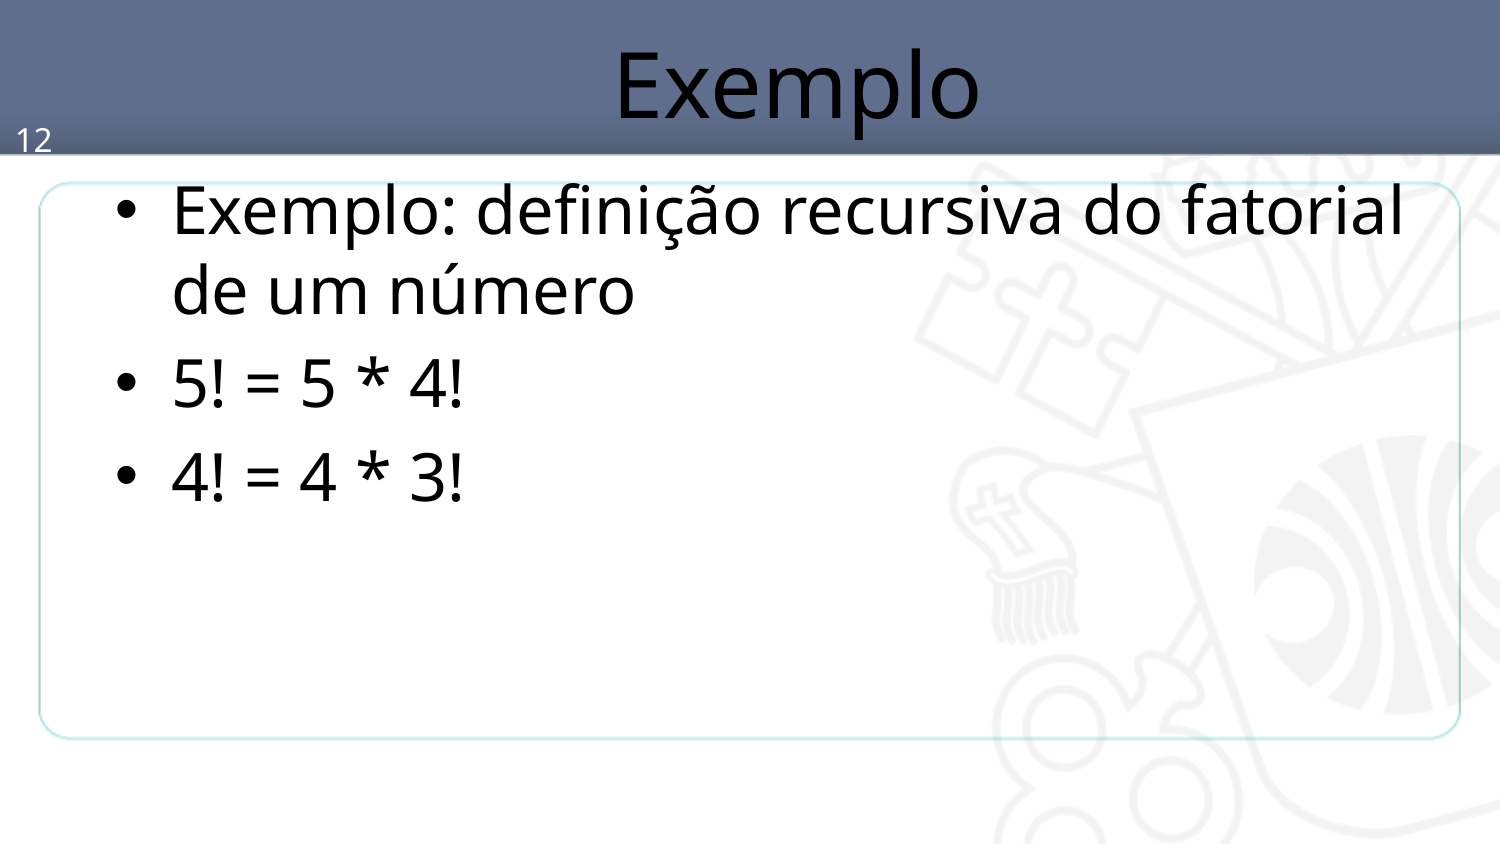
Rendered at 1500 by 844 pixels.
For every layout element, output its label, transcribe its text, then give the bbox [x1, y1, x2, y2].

title Exemplo [99, 19, 1497, 115]
picture [0, 170, 1500, 844]
slide_number 12 [0, 116, 88, 147]
list Exemplo: definição recursiva do fatorial de um número 5! = 5 * 4! 4! = 4 * 3! [99, 161, 1497, 800]
